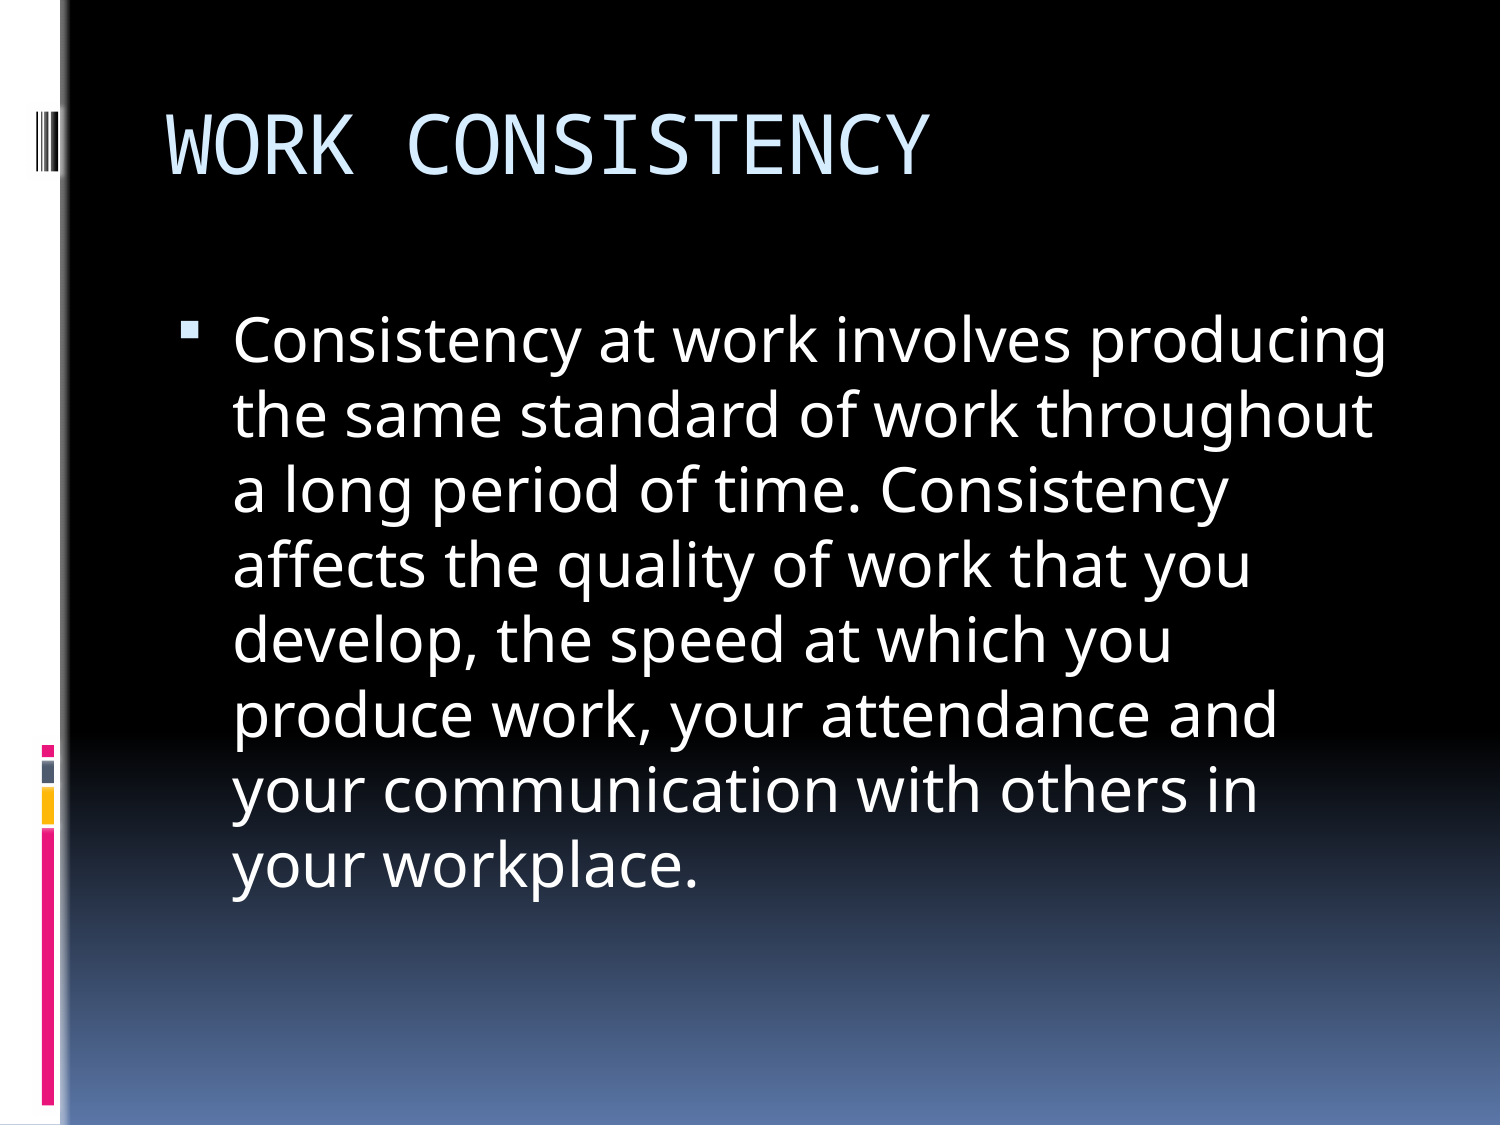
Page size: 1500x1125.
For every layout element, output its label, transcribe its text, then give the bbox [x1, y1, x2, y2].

list Consistency at work involves producing the same standard of work throughout a long period of time. Consistency affects the quality of work that you develop, the speed at which you produce work, your attendance and your communication with others in your workplace. [150, 292, 1425, 1043]
title WORK CONSISTENCY [150, 83, 1425, 234]
